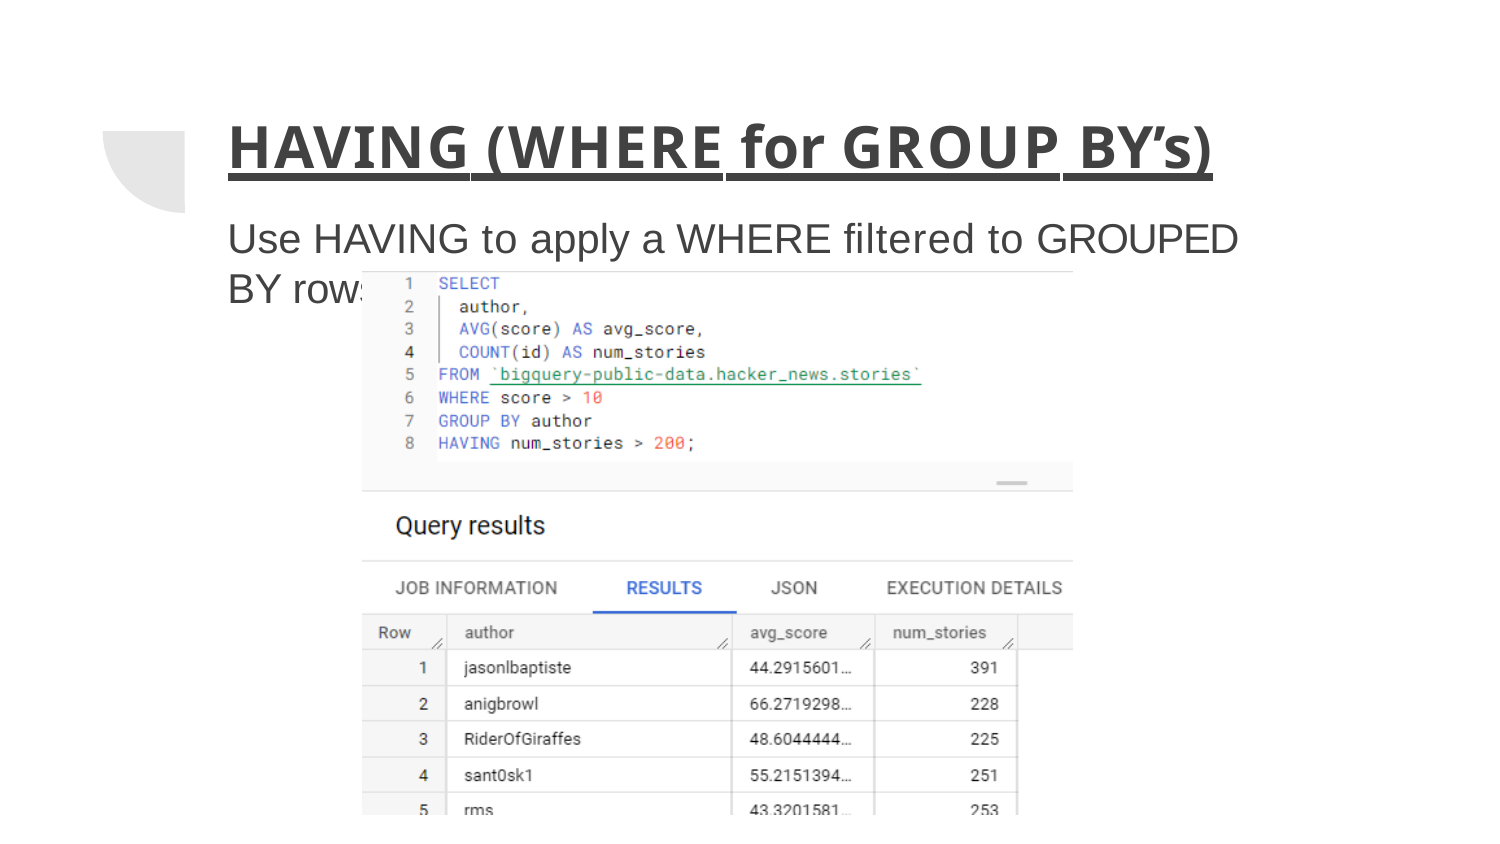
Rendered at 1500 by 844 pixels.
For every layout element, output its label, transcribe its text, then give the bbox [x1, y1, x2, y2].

text_box Use HAVING to apply a WHERE ﬁltered to GROUPED BY rows [225, 209, 1302, 312]
title HAVING (WHERE for GROUP BY’s) [225, 107, 1275, 209]
picture [362, 271, 1074, 816]
